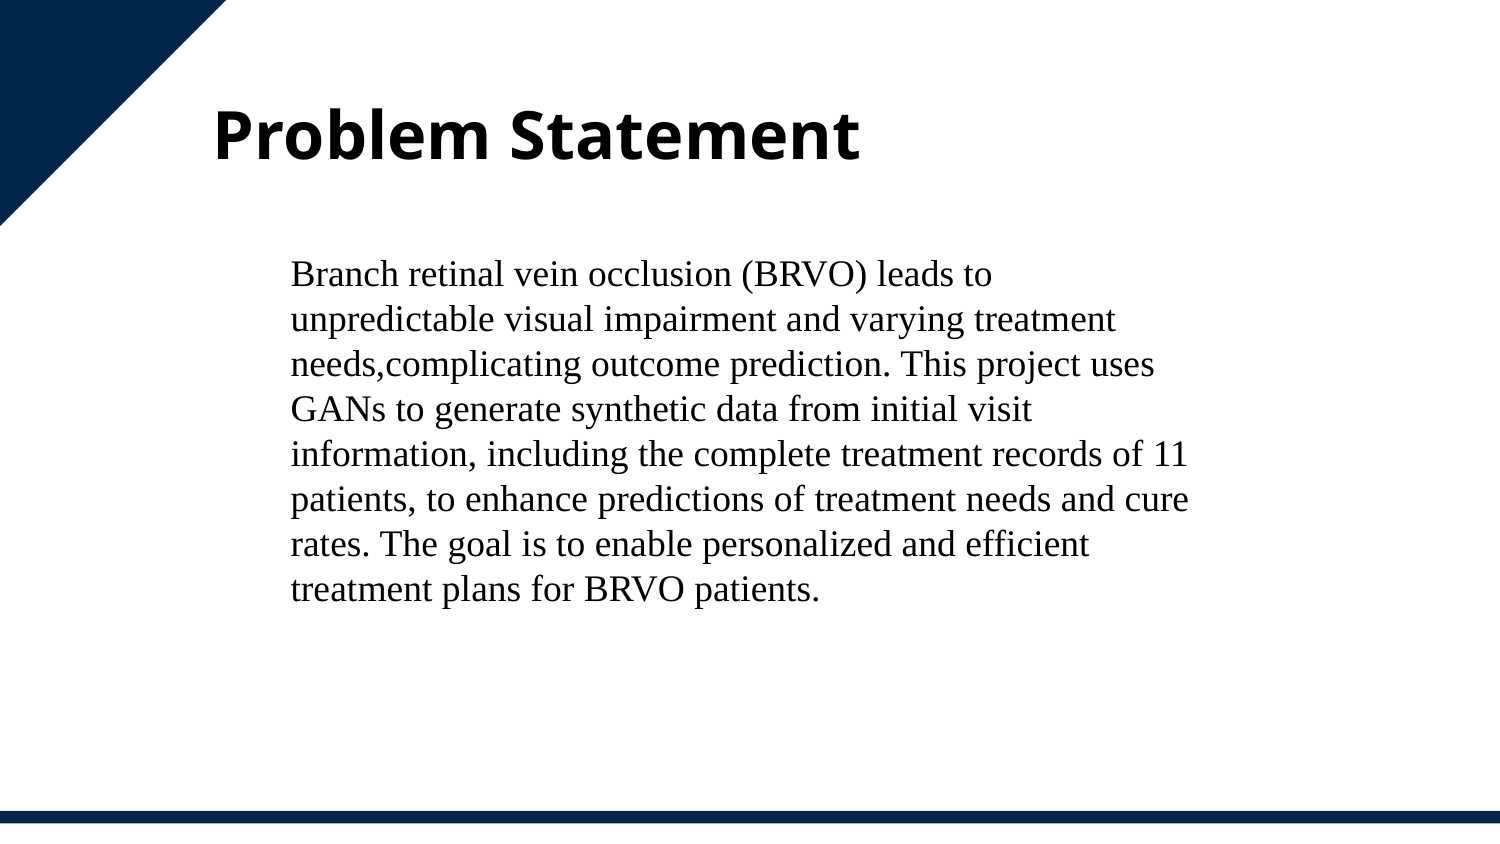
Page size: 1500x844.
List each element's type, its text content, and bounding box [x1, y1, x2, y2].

text_box [0, 0, 229, 229]
text_box Problem Statement [198, 85, 949, 180]
text_box [0, 809, 1500, 825]
list Branch retinal vein occlusion (BRVO) leads to unpredictable visual impairment and varying treatment needs,complicating outcome prediction. This project uses GANs to generate synthetic data from initial visit information, including the complete treatment records of 11 patients, to enhance predictions of treatment needs and cure rates. The goal is to enable personalized and efficient treatment plans for BRVO patients. [279, 243, 1220, 689]
